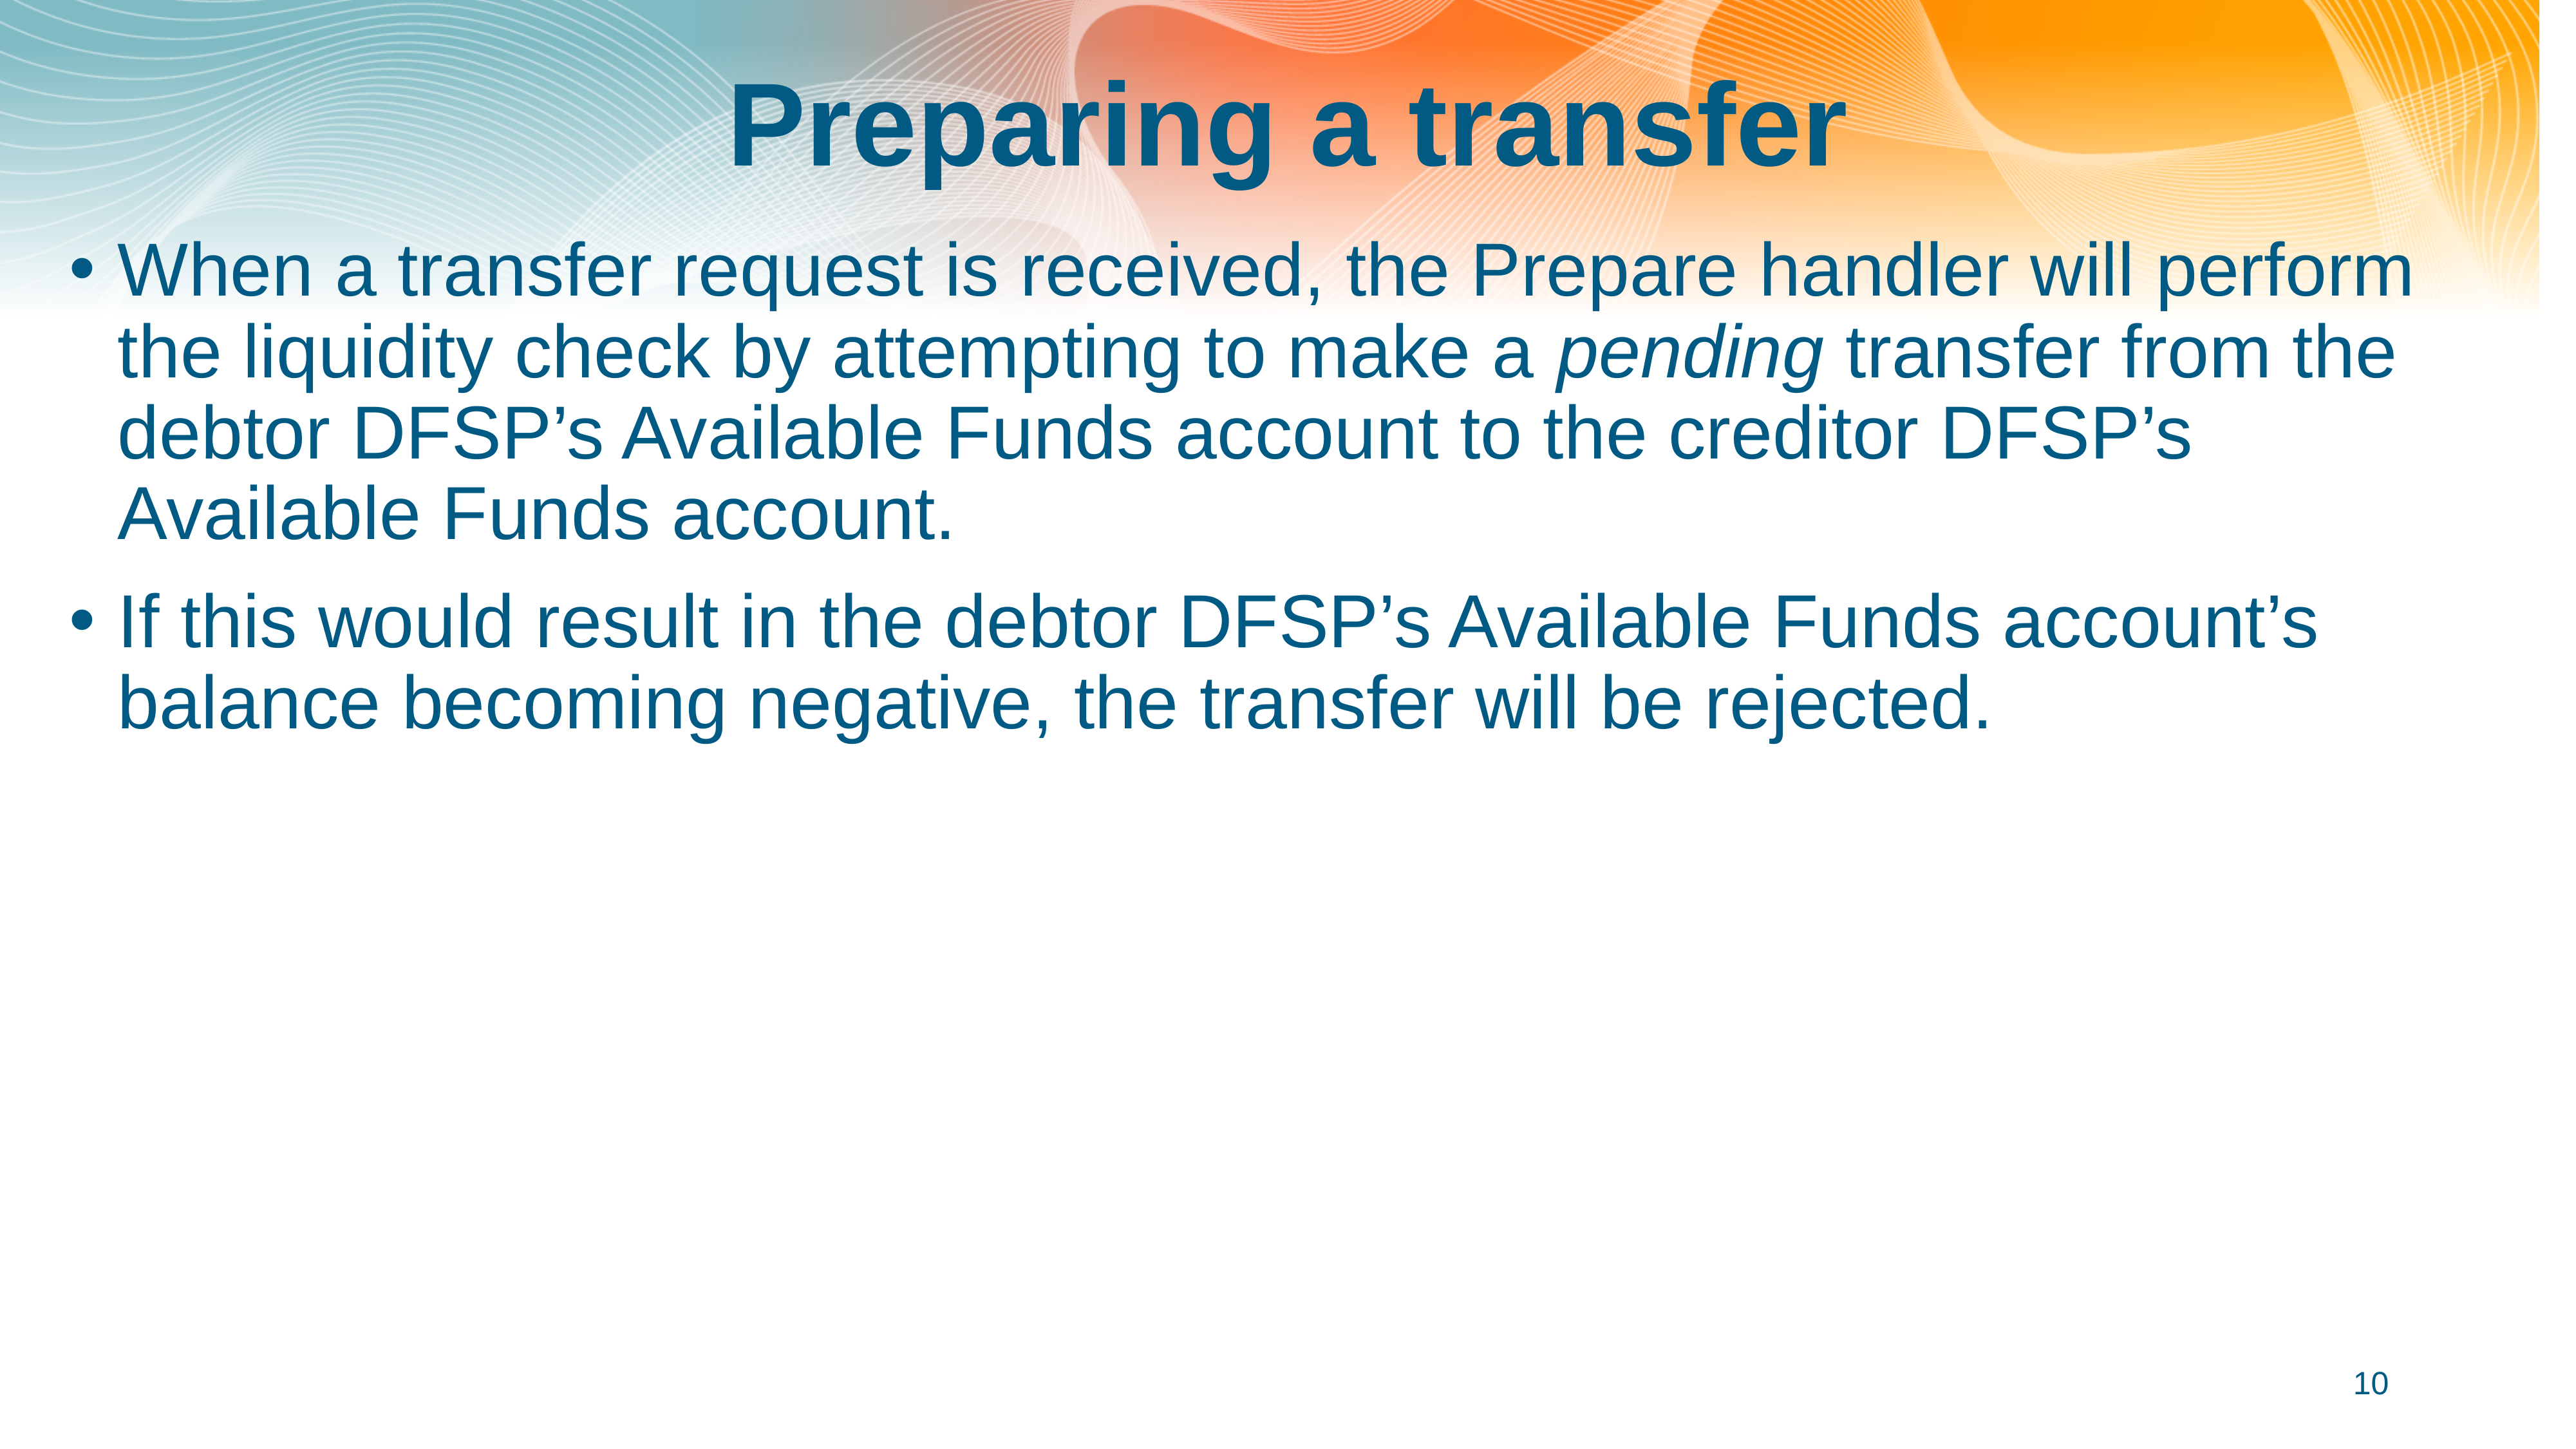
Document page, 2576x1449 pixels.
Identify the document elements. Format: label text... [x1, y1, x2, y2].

title Preparing a transfer [60, 48, 2516, 207]
list When a transfer request is received, the Prepare handler will perform the liquidity check by attempting to make a pending transfer from the debtor DFSP’s Available Funds account to the creditor DFSP’s Available Funds account. If this would result in the debtor DFSP’s Available Funds account’s balance becoming negative, the transfer will be rejected. [60, 226, 2516, 1305]
picture [0, 0, 2540, 1417]
slide_number 10 [1819, 1343, 2399, 1421]
